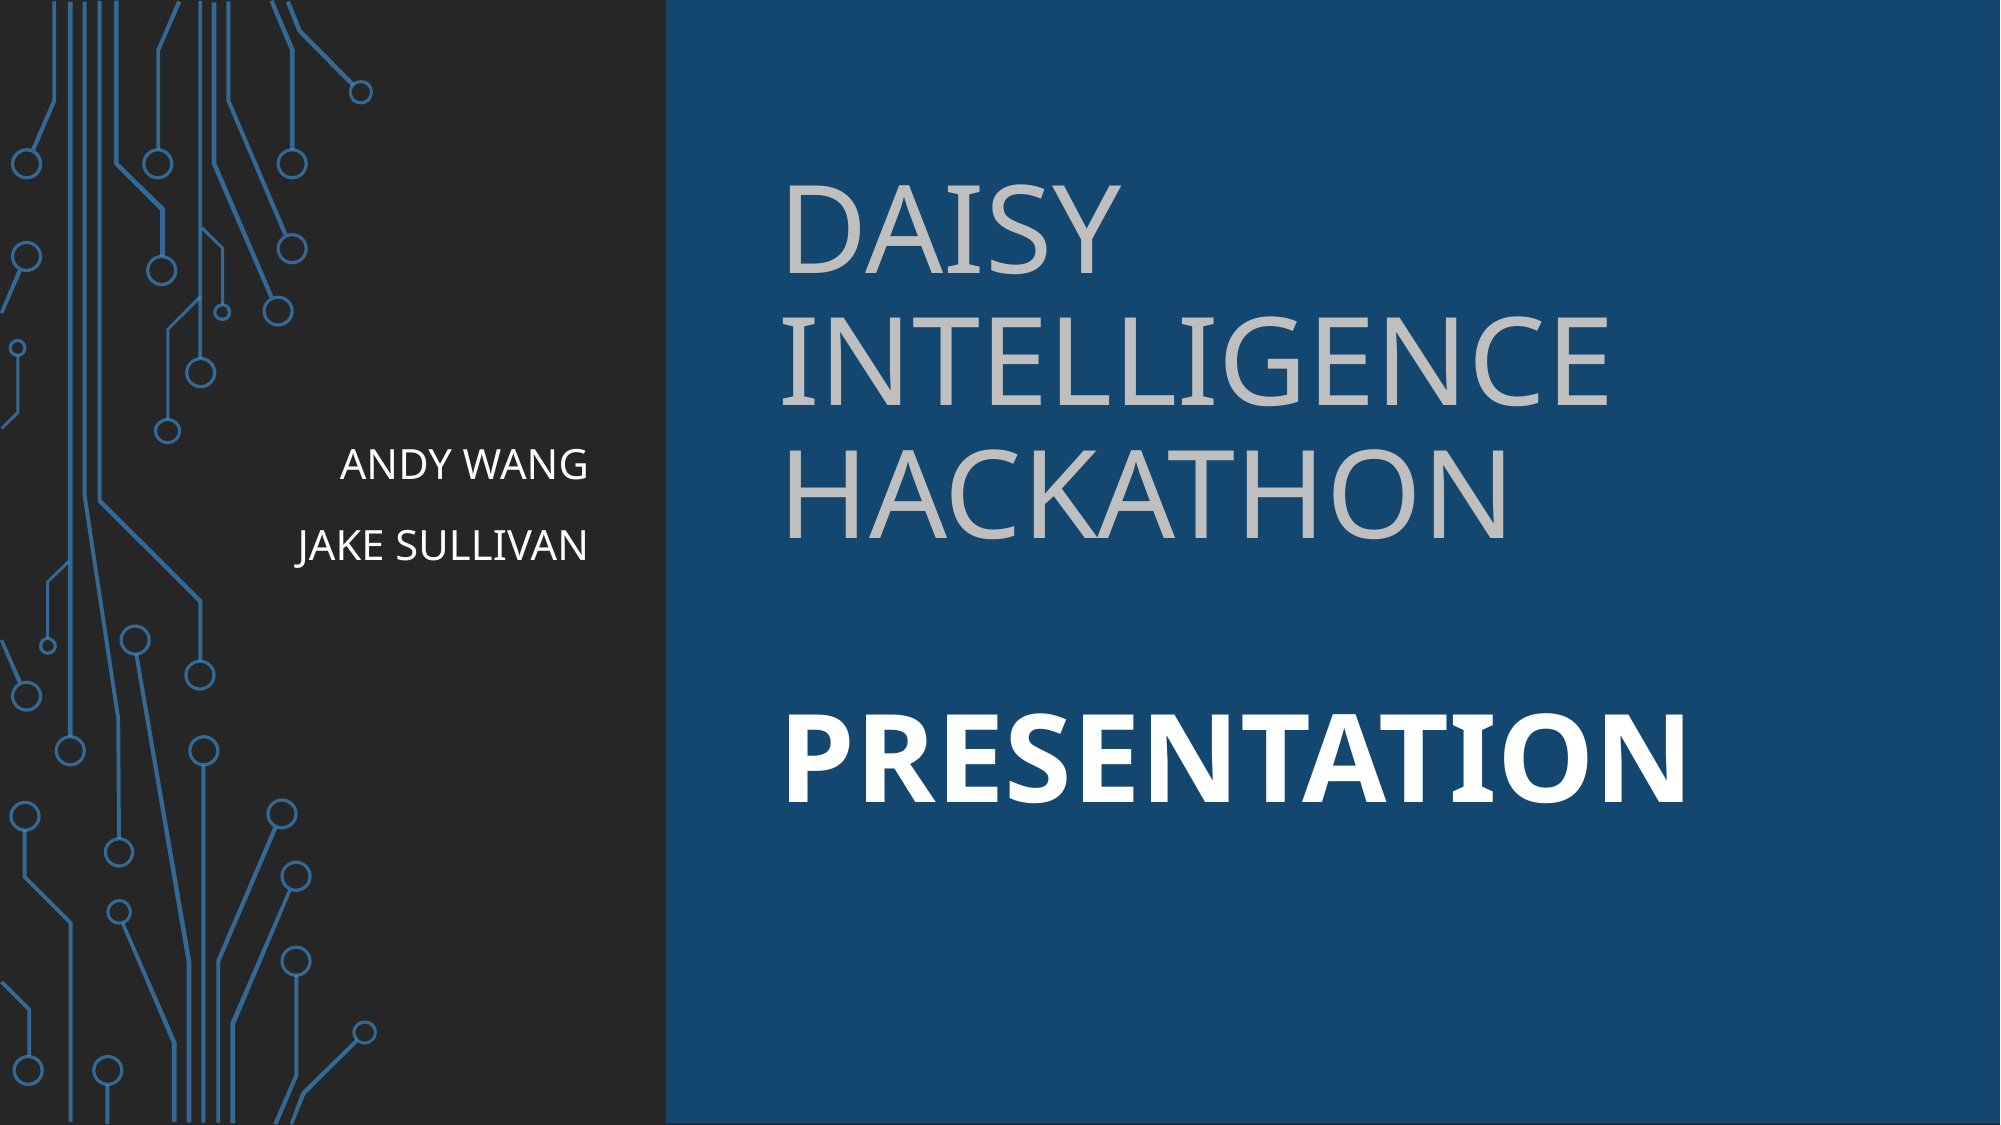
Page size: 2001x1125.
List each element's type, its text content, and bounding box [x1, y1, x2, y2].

title Daisy intelligence Hackathon Presentation [763, 158, 1854, 839]
text_box [665, 0, 2000, 1124]
text_box [379, 0, 2000, 1125]
subtitle Andy Wang Jake Sullivan [379, 158, 605, 839]
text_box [0, 0, 379, 1125]
